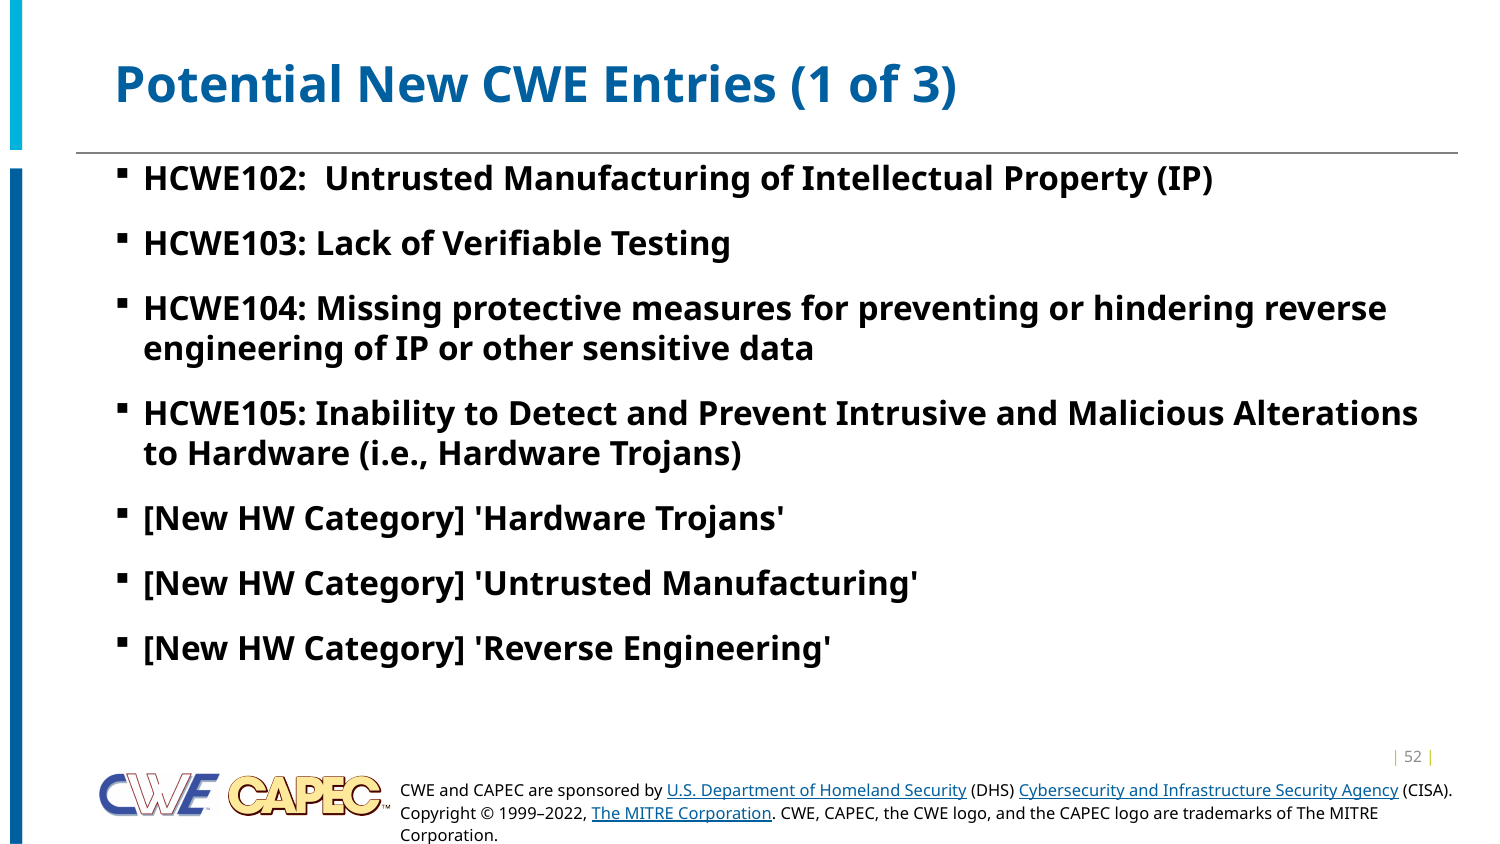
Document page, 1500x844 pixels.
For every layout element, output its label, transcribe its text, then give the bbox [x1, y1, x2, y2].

slide_number | 52 | [1368, 753, 1450, 776]
picture [98, 766, 395, 824]
list HCWE102: Untrusted Manufacturing of Intellectual Property (IP) HCWE103: Lack of Verifiable Testing HCWE104: Missing protective measures for preventing or hindering reverse engineering of IP or other sensitive data HCWE105: Inability to Detect and Prevent Intrusive and Malicious Alterations to Hardware (i.e., Hardware Trojans) [New HW Category] 'Hardware Trojans' [New HW Category] 'Untrusted Manufacturing' [New HW Category] 'Reverse Engineering' [99, 150, 1450, 743]
title Potential New CWE Entries (1 of 3) [99, 33, 1248, 141]
